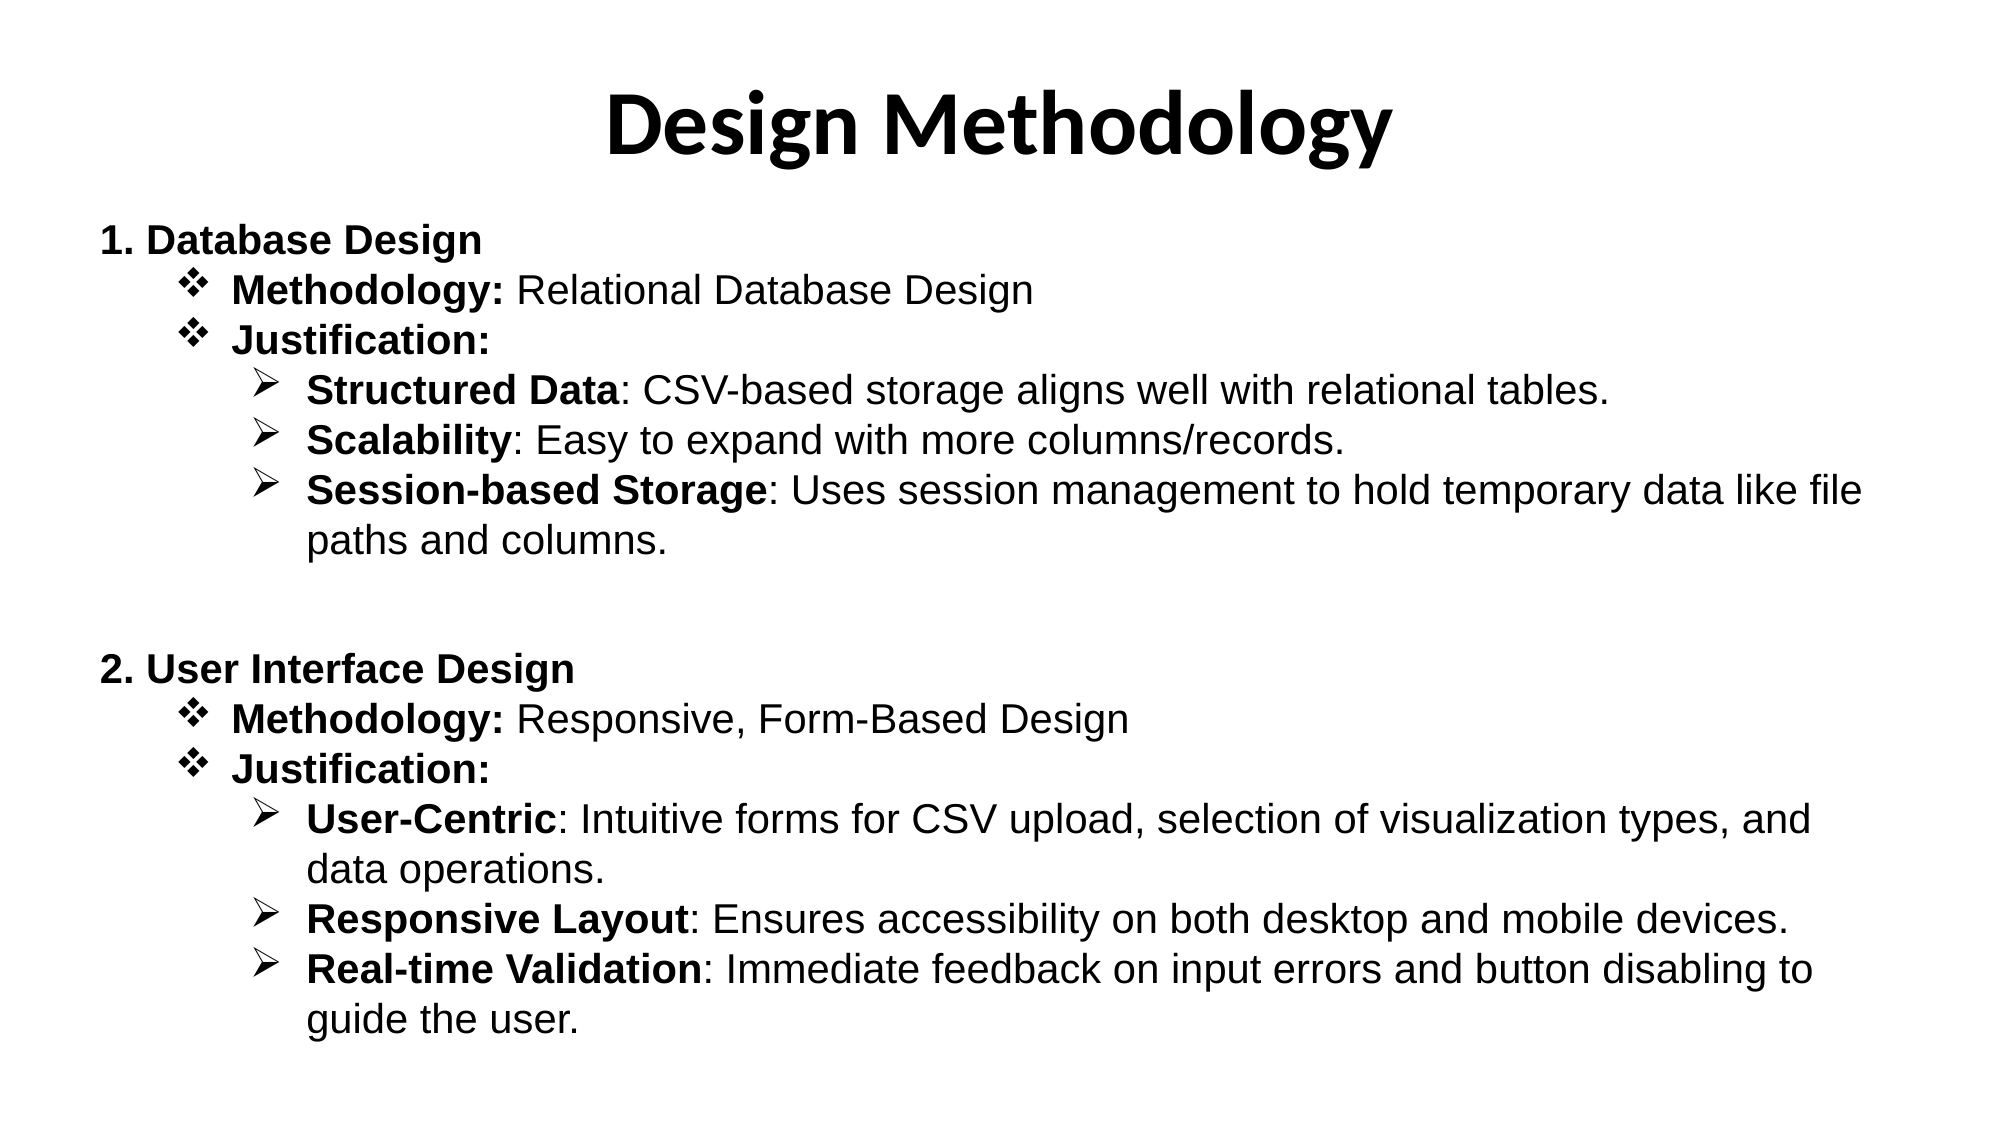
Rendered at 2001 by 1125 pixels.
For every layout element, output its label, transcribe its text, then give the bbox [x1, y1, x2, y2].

title Design Methodology [165, 62, 1835, 174]
list 1. Database Design Methodology: Relational Database Design Justification: Structured Data: CSV-based storage aligns well with relational tables. Scalability: Easy to expand with more columns/records. Session-based Storage: Uses session management to hold temporary data like file paths and columns. 2. User Interface Design Methodology: Responsive, Form-Based Design Justification: User-Centric: Intuitive forms for CSV upload, selection of visualization types, and data operations. Responsive Layout: Ensures accessibility on both desktop and mobile devices. Real-time Validation: Immediate feedback on input errors and button disabling to guide the user. [99, 212, 1900, 1021]
